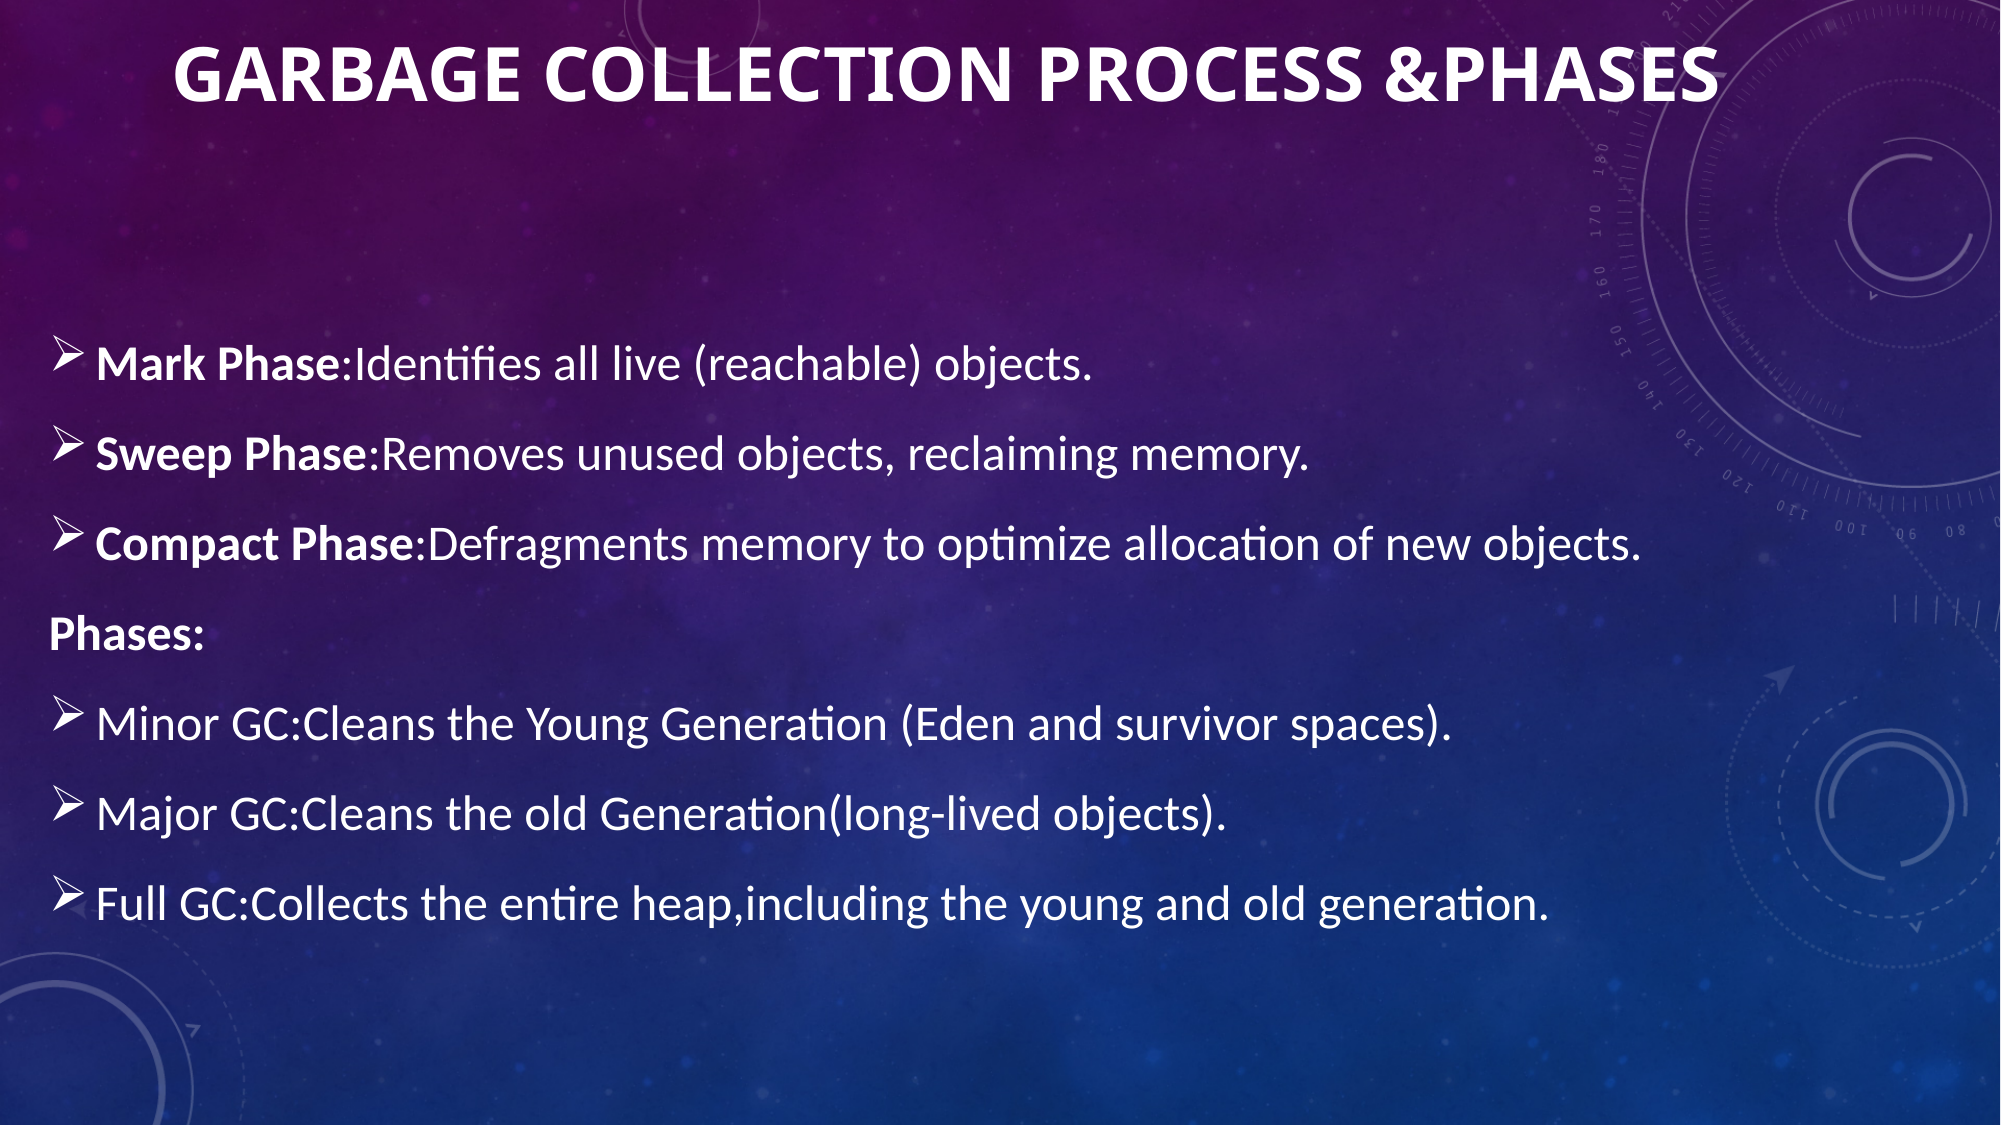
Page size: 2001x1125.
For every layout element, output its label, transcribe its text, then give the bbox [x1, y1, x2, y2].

picture [0, 0, 2001, 1125]
title Garbage Collection Process &Phases [0, 0, 1863, 203]
list Mark Phase:Identifies all live (reachable) objects. Sweep Phase:Removes unused objects, reclaiming memory. Compact Phase:Defragments memory to optimize allocation of new objects. Phases: Minor GC:Cleans the Young Generation (Eden and survivor spaces). Major GC:Cleans the old Generation(long-lived objects). Full GC:Collects the entire heap,including the young and old generation. [33, 292, 1901, 1125]
